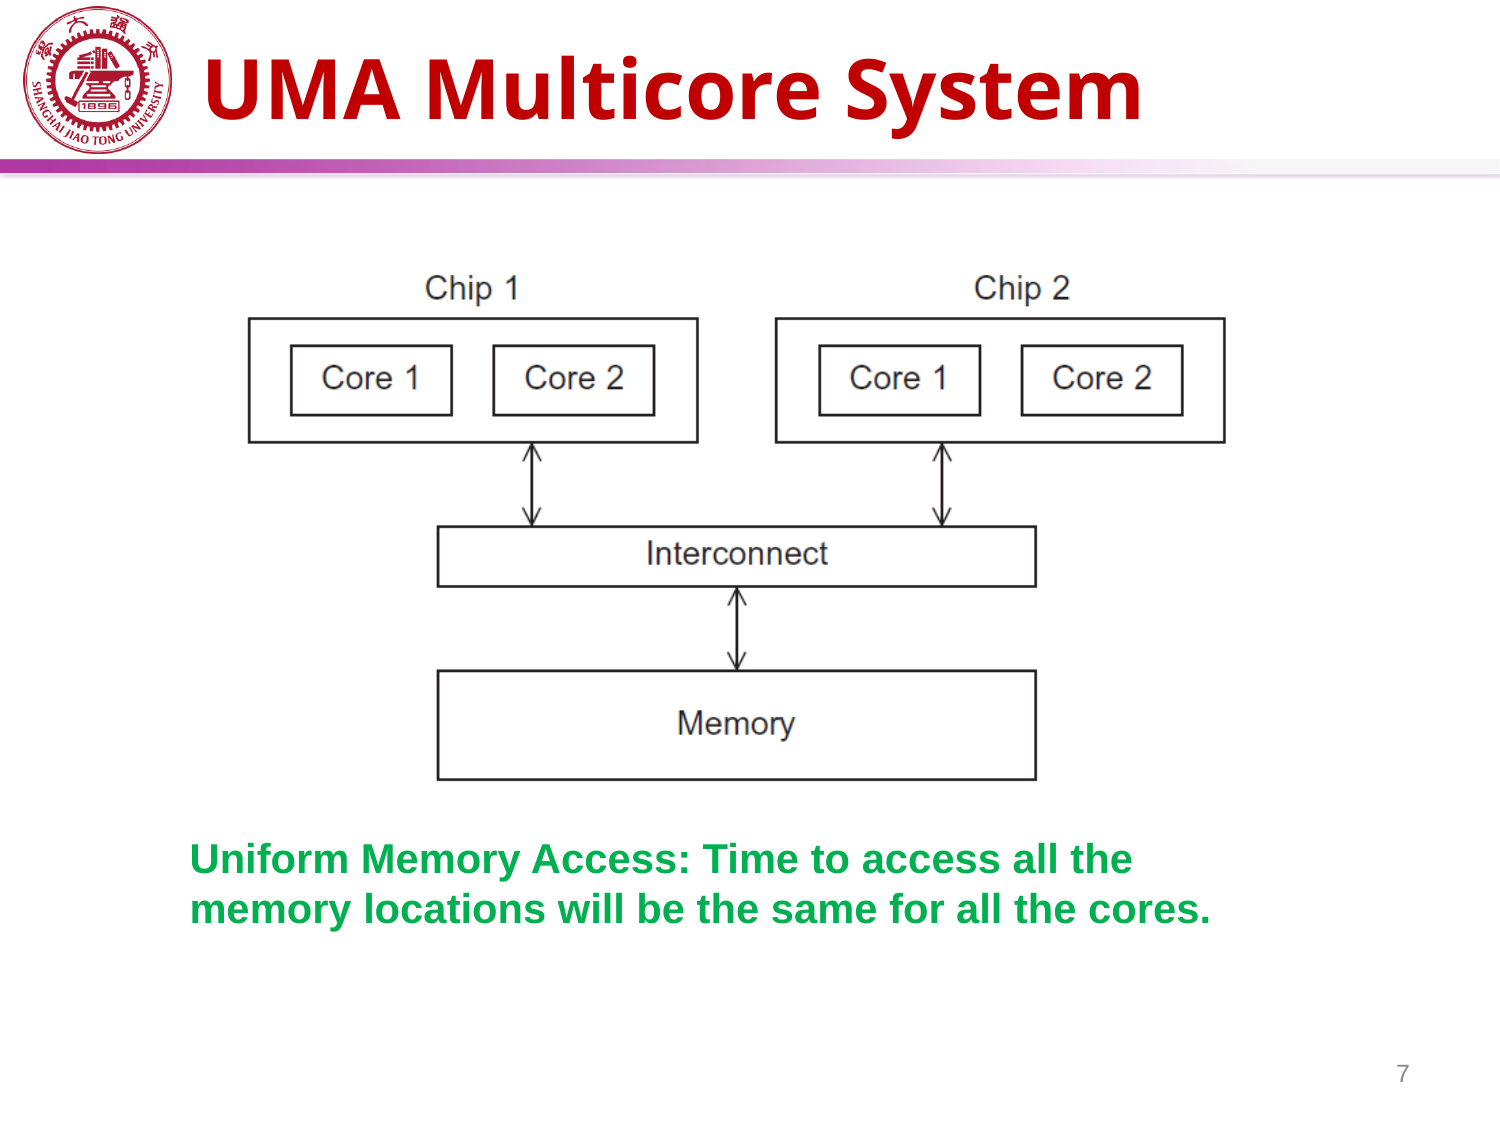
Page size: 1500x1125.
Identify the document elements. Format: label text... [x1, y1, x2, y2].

picture [224, 229, 1245, 808]
title UMA Multicore System [186, 0, 1472, 172]
text_box Uniform Memory Access: Time to access all the memory locations will be the same for all the cores. [174, 824, 1260, 940]
picture [0, 6, 1500, 179]
slide_number 7 [1074, 1042, 1425, 1103]
